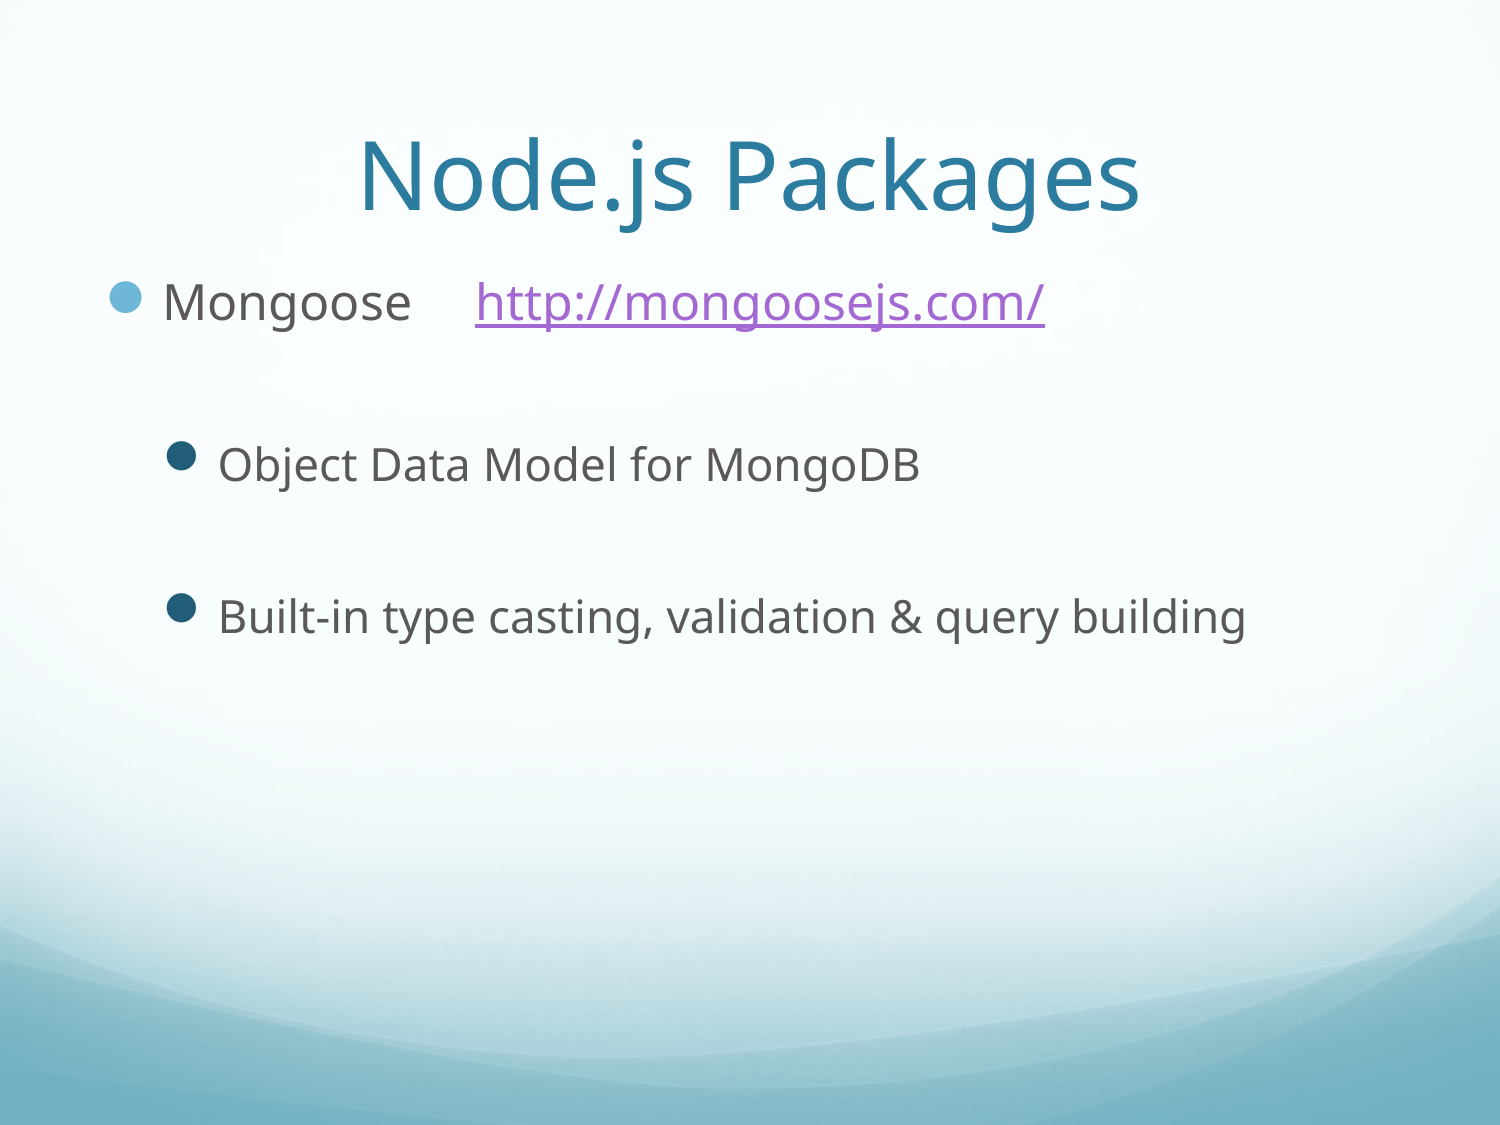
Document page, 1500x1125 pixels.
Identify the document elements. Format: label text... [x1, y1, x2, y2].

title Node.js Packages [90, 17, 1410, 237]
list Mongoose http://mongoosejs.com/ Object Data Model for MongoDB Built-in type casting, validation & query building [90, 262, 1410, 975]
